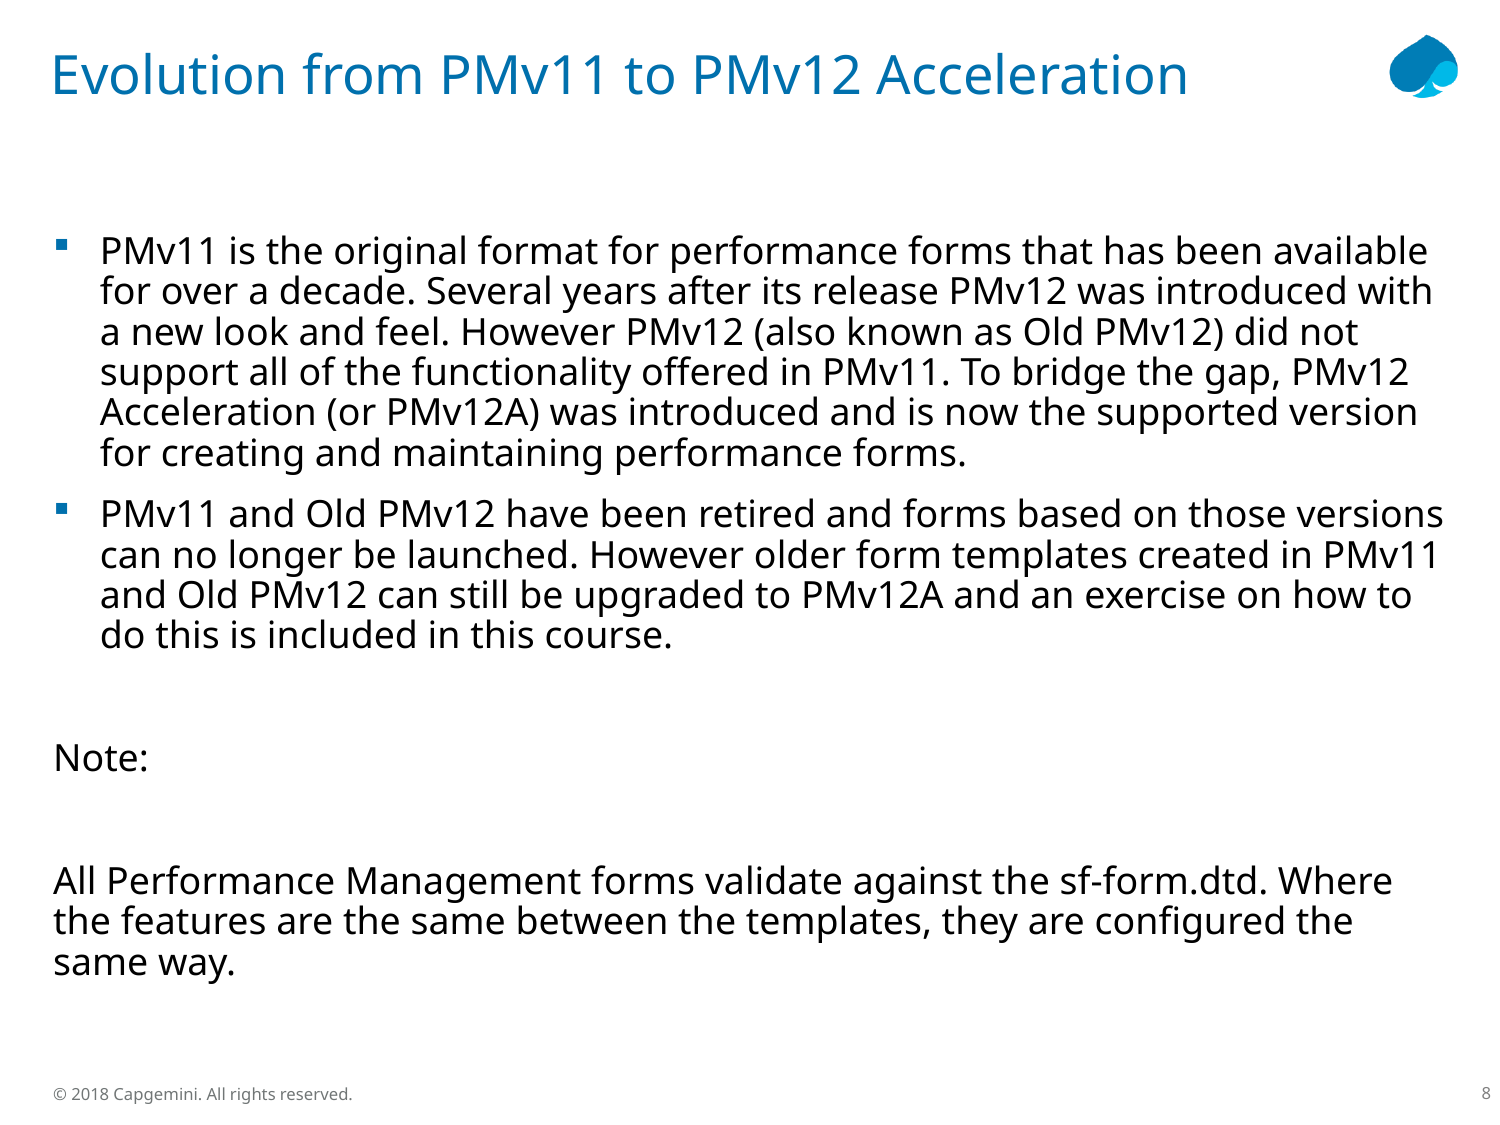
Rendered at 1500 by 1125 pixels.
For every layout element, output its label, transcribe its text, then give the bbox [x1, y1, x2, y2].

picture [1447, 78, 1458, 103]
picture [1388, 33, 1458, 62]
title Evolution from PMv11 to PMv12 Acceleration [50, 42, 1447, 184]
list PMv11 is the original format for performance forms that has been available for over a decade. Several years after its release PMv12 was introduced with a new look and feel. However PMv12 (also known as Old PMv12) did not support all of the functionality offered in PMv11. To bridge the gap, PMv12 Acceleration (or PMv12A) was introduced and is now the supported version for creating and maintaining performance forms. PMv11 and Old PMv12 have been retired and forms based on those versions can no longer be launched. However older form templates created in PMv11 and Old PMv12 can still be upgraded to PMv12A and an exercise on how to do this is included in this course. Note: All Performance Management forms validate against the sf-form.dtd. Where the features are the same between the templates, they are configured the same way. [53, 231, 1447, 1035]
